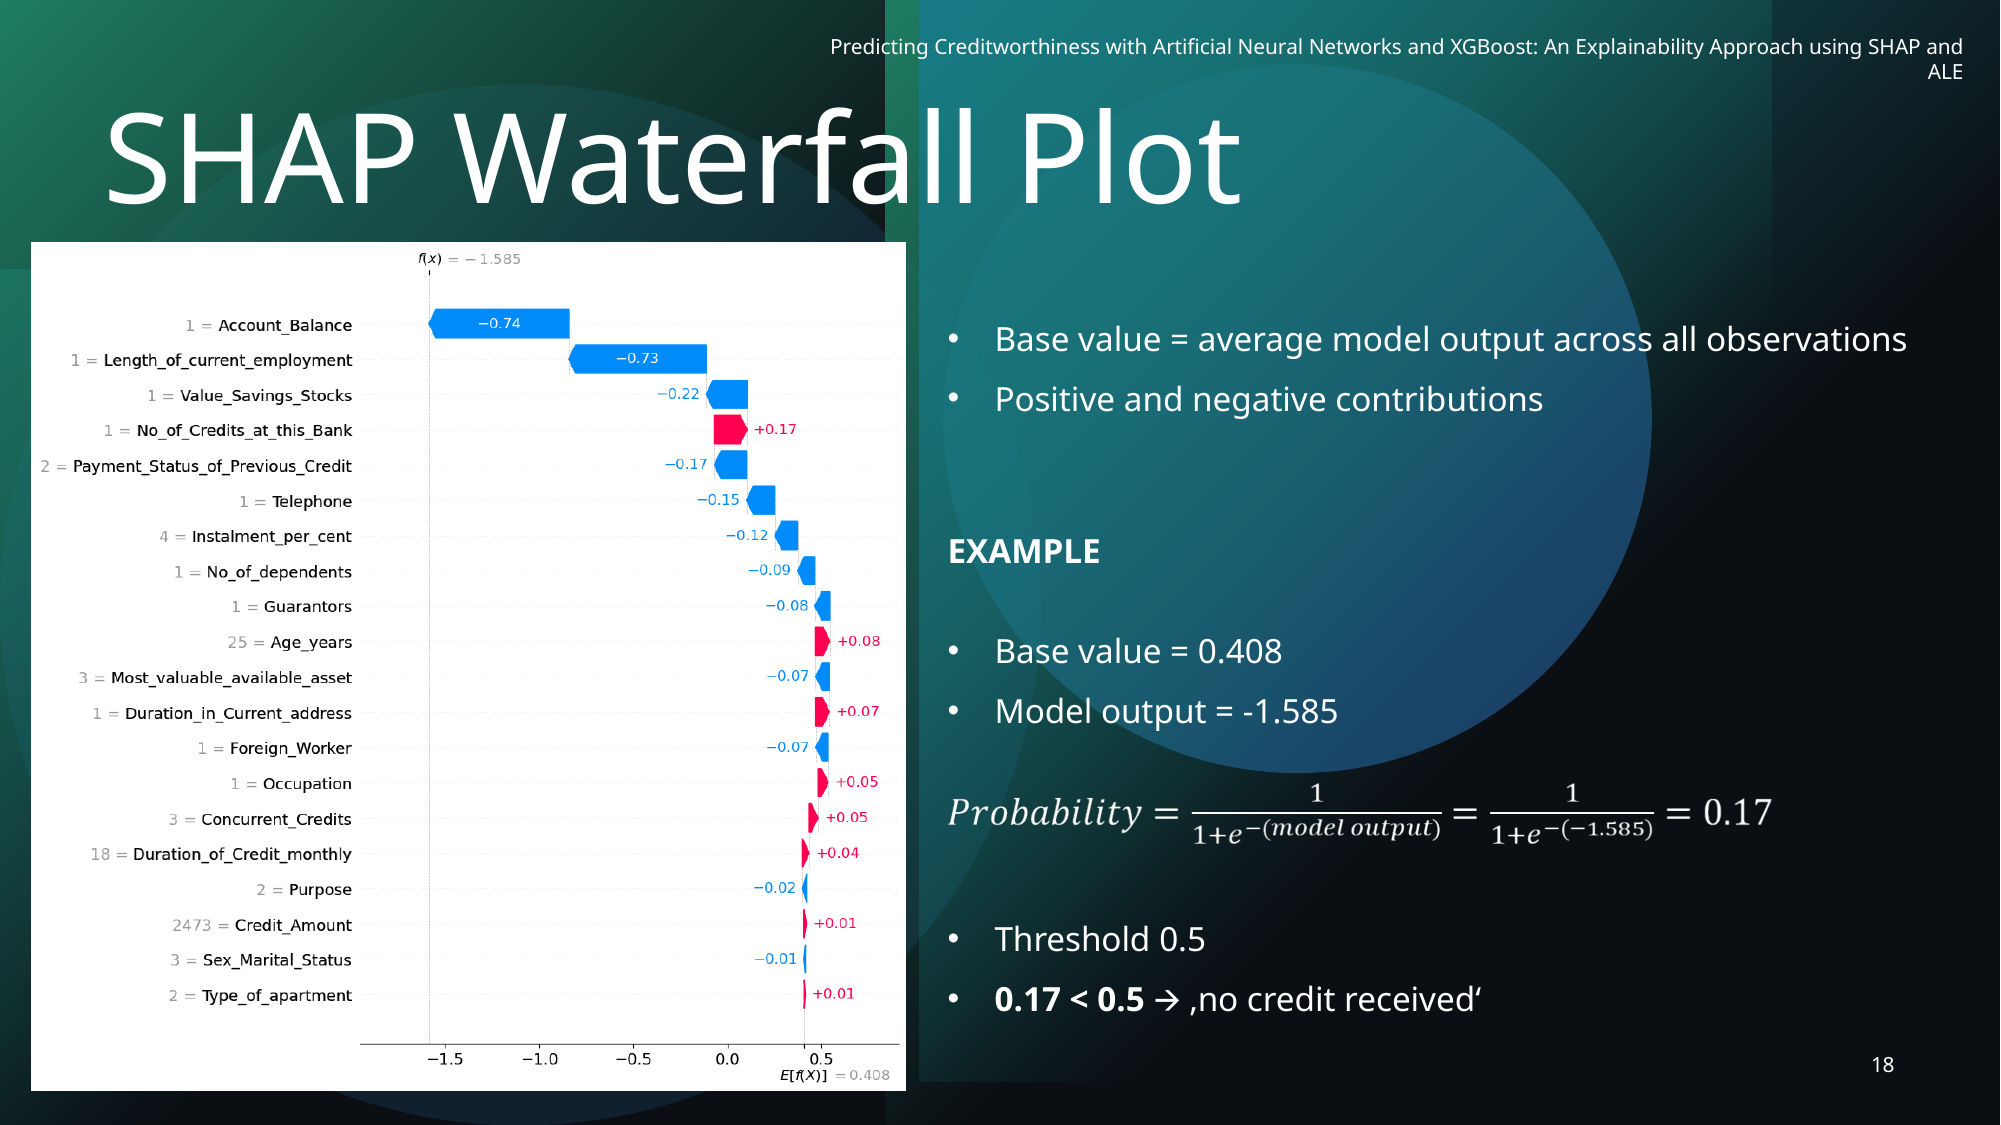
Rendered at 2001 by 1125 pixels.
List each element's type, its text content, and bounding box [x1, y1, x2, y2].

text_box Base value = average model output across all observations Positive and negative contributions [932, 290, 1969, 426]
text_box EXAMPLE [932, 522, 1969, 578]
text_box Base value = 0.408 Model output = -1.585 [932, 602, 1969, 738]
title SHAP Waterfall Plot [88, 88, 1910, 386]
text_box [932, 771, 1969, 852]
slide_number ‹#› [1785, 1035, 1910, 1096]
picture [31, 242, 906, 1092]
text_box Threshold 0.5 0.17 < 0.5 🡪 ‚no credit received‘ [932, 891, 1969, 1026]
text_box Predicting Creditworthiness with Artificial Neural Networks and XGBoost: An Explainability Approach using SHAP and ALE [790, 26, 1979, 91]
